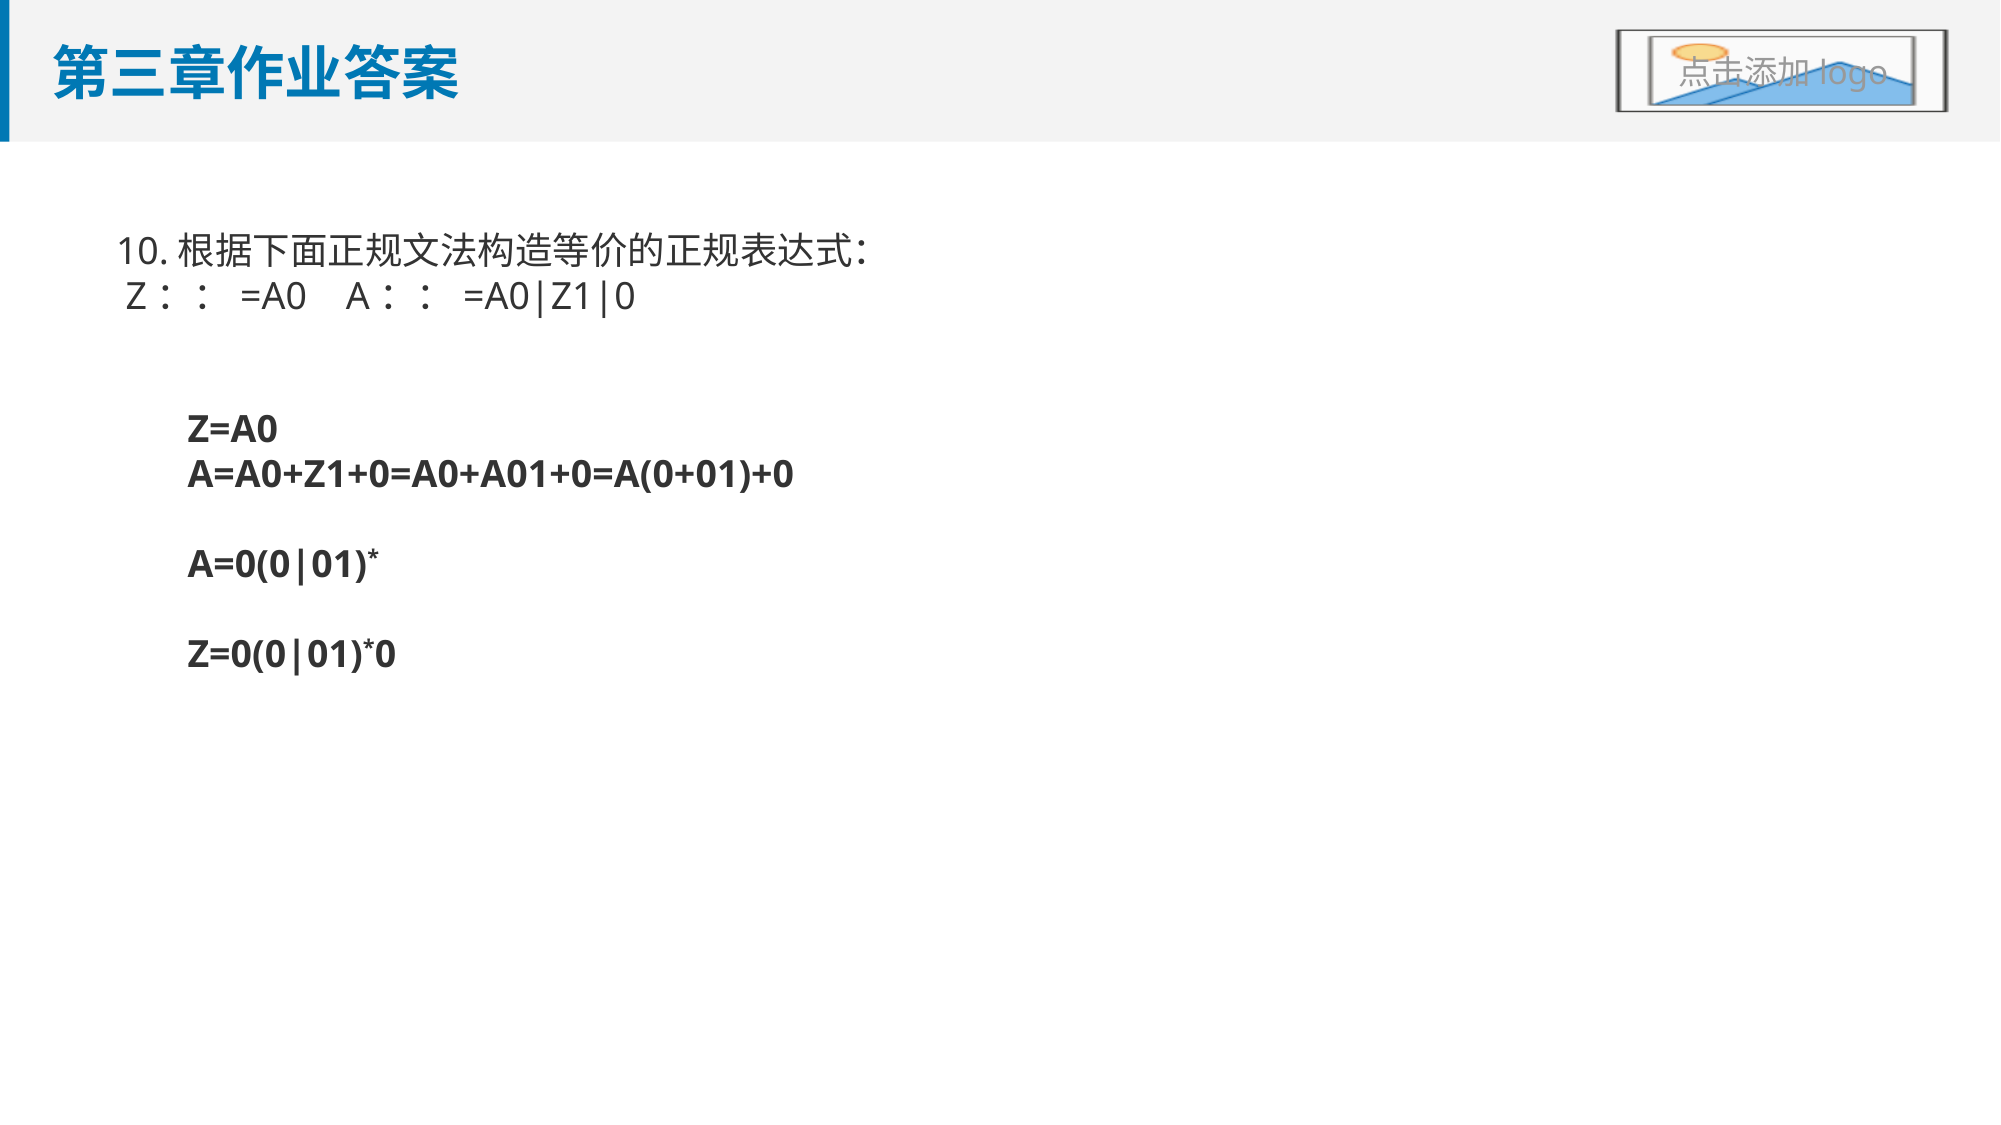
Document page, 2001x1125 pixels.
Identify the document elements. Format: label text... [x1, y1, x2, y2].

text_box 10.根据下面正规文法构造等价的正规表达式： Z：：=A0 A：：=A0|Z1|0 [101, 219, 1102, 325]
text_box Z=A0 A=A0+Z1+0=A0+A01+0=A(0+01)+0 A=0(0|01)* Z=0(0|01)*0 [172, 397, 1173, 682]
picture [1605, 26, 1961, 116]
title 第三章作业答案 [37, 26, 1570, 116]
